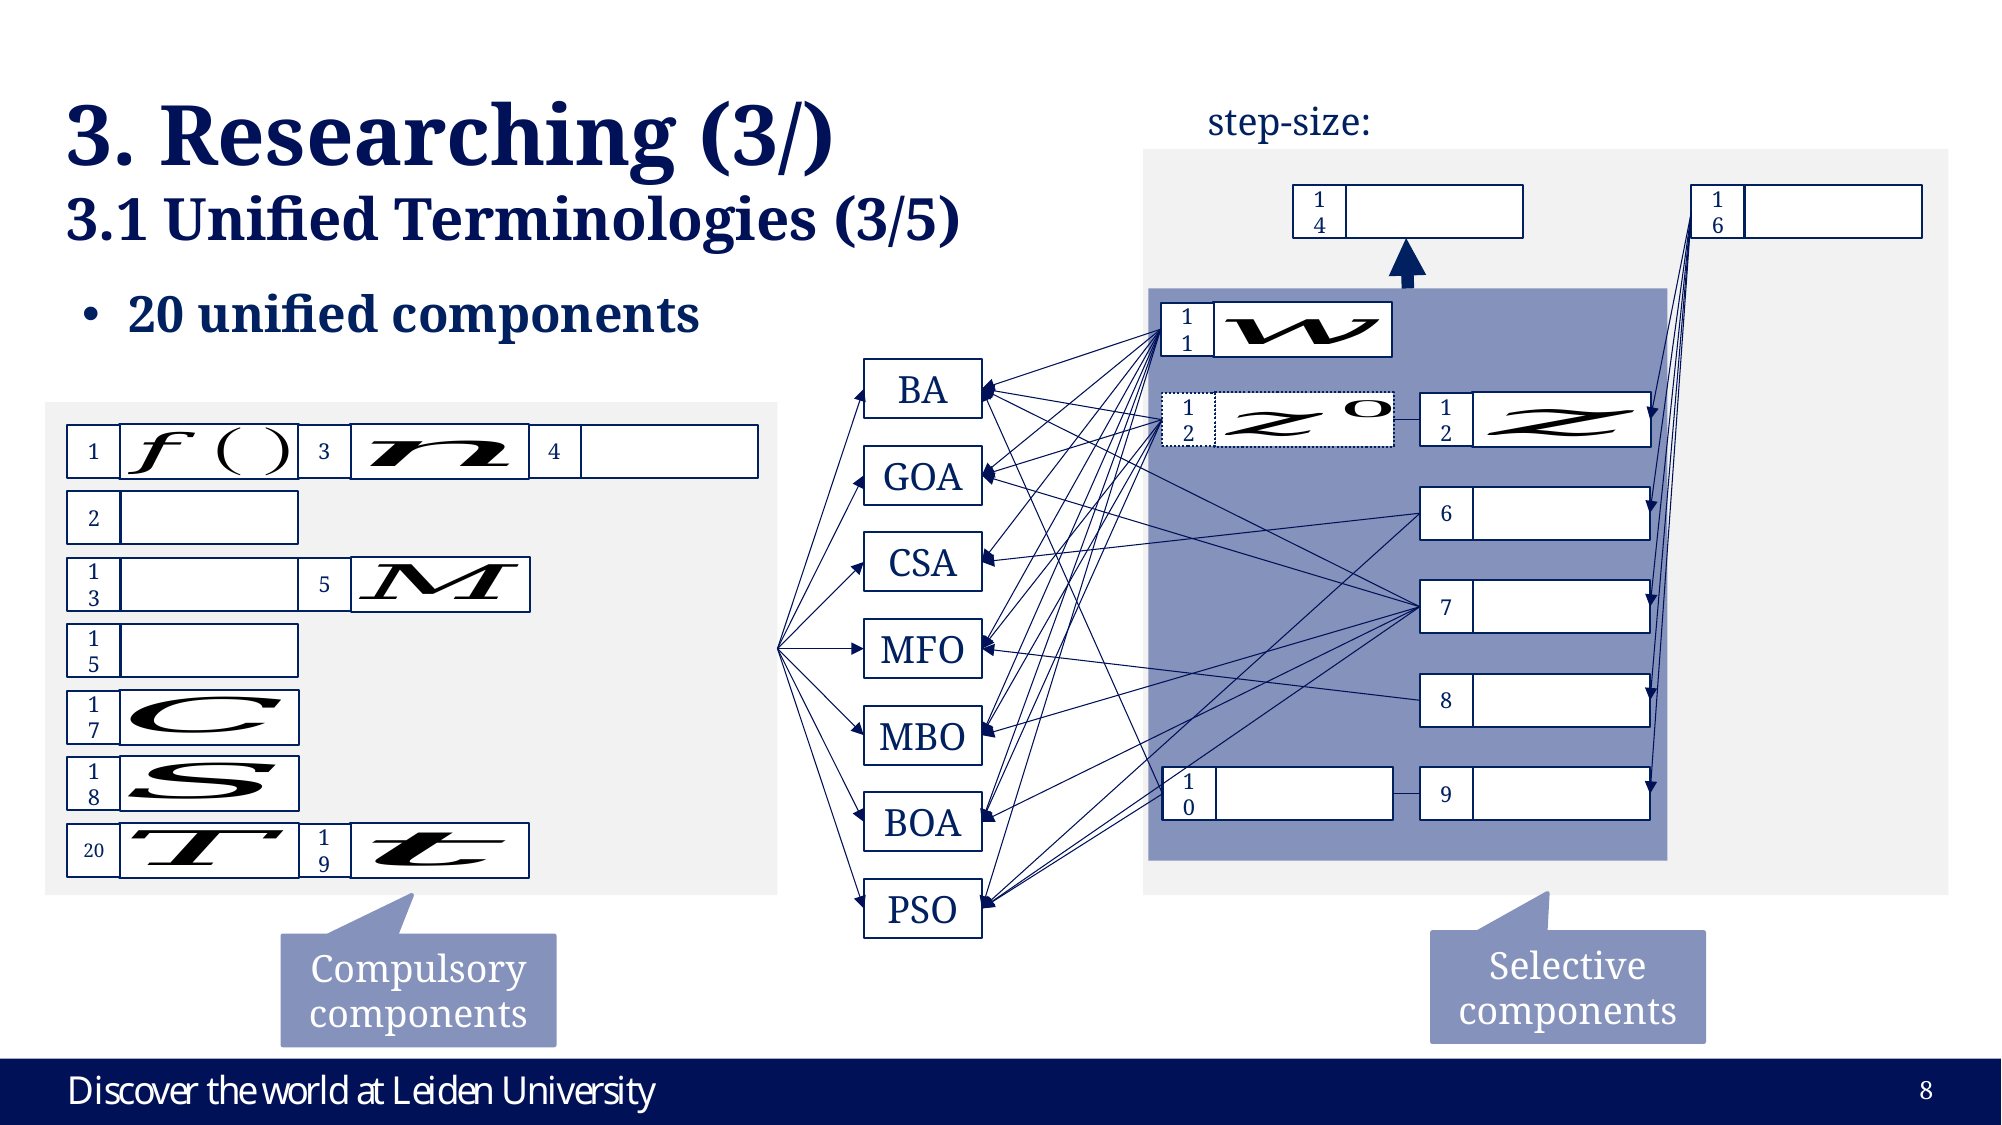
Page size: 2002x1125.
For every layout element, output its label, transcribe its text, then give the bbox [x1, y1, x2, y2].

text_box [44, 401, 772, 896]
slide_number 8 [1498, 1061, 1949, 1122]
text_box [981, 388, 1163, 793]
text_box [1649, 211, 1692, 795]
text_box Selective components [1430, 891, 1707, 1044]
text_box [777, 475, 865, 646]
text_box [1163, 388, 1421, 474]
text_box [863, 358, 983, 939]
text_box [981, 328, 1161, 386]
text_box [1167, 648, 1421, 701]
text_box [1146, 286, 1642, 391]
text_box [1167, 709, 1421, 909]
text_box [777, 388, 865, 475]
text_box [1691, 184, 1922, 239]
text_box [777, 648, 865, 909]
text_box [1292, 184, 1524, 239]
text_box [1428, 802, 1669, 863]
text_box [1160, 302, 1392, 356]
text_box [1167, 475, 1421, 604]
title 3. Researching (3/) 3.1 Unified Terminologies (3/5) [66, 66, 1107, 268]
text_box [1167, 606, 1421, 648]
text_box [1425, 392, 1651, 821]
text_box Compulsory components [280, 904, 557, 1048]
text_box [1141, 147, 1950, 897]
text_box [981, 793, 1163, 909]
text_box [1405, 237, 1409, 289]
text_box 20 unified components [82, 288, 1017, 362]
